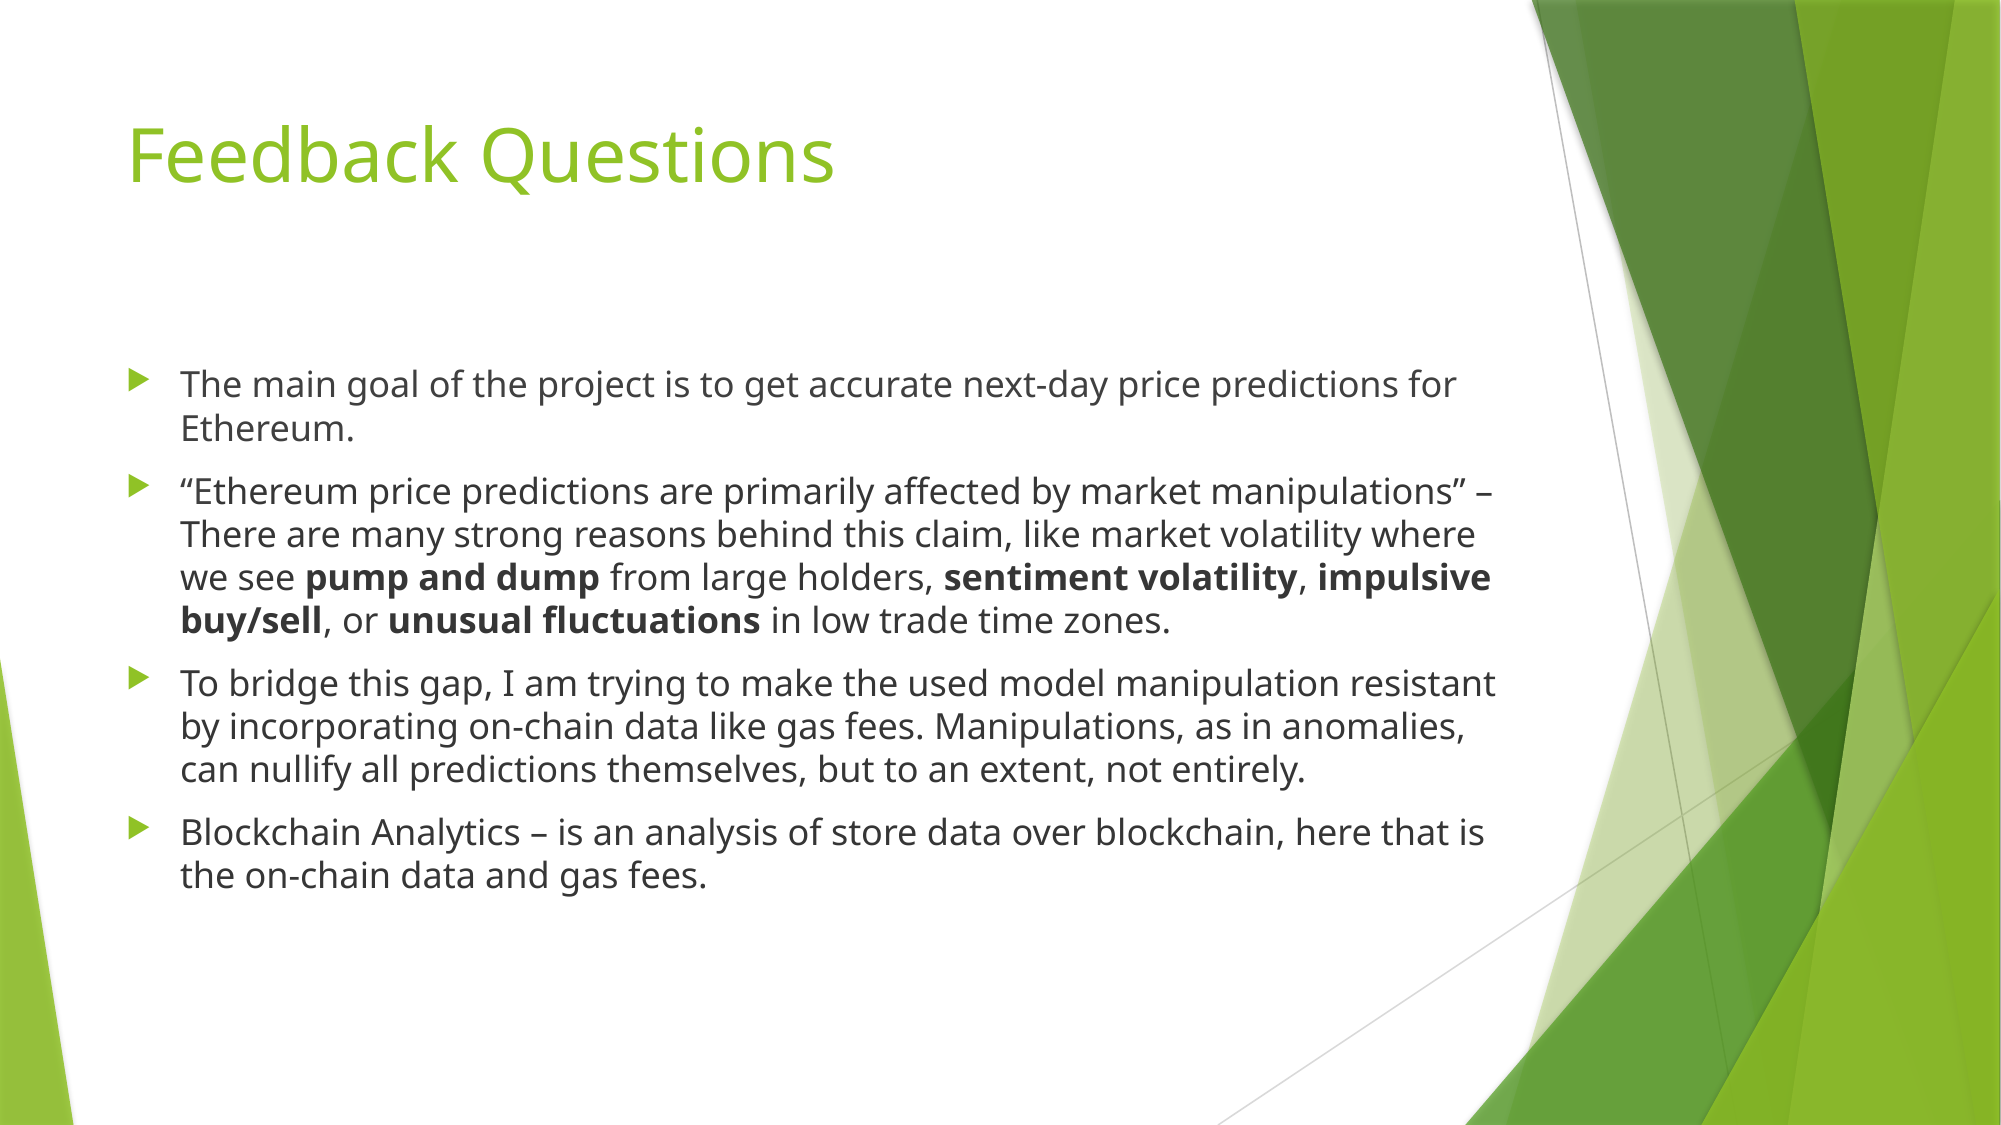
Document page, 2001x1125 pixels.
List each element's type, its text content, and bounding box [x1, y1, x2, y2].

title Feedback Questions [111, 99, 1522, 317]
list The main goal of the project is to get accurate next-day price predictions for Ethereum. “Ethereum price predictions are primarily affected by market manipulations” – There are many strong reasons behind this claim, like market volatility where we see pump and dump from large holders, sentiment volatility, impulsive buy/sell, or unusual fluctuations in low trade time zones. To bridge this gap, I am trying to make the used model manipulation resistant by incorporating on-chain data like gas fees. Manipulations, as in anomalies, can nullify all predictions themselves, but to an extent, not entirely. Blockchain Analytics – is an analysis of store data over blockchain, here that is the on-chain data and gas fees. [111, 354, 1522, 992]
